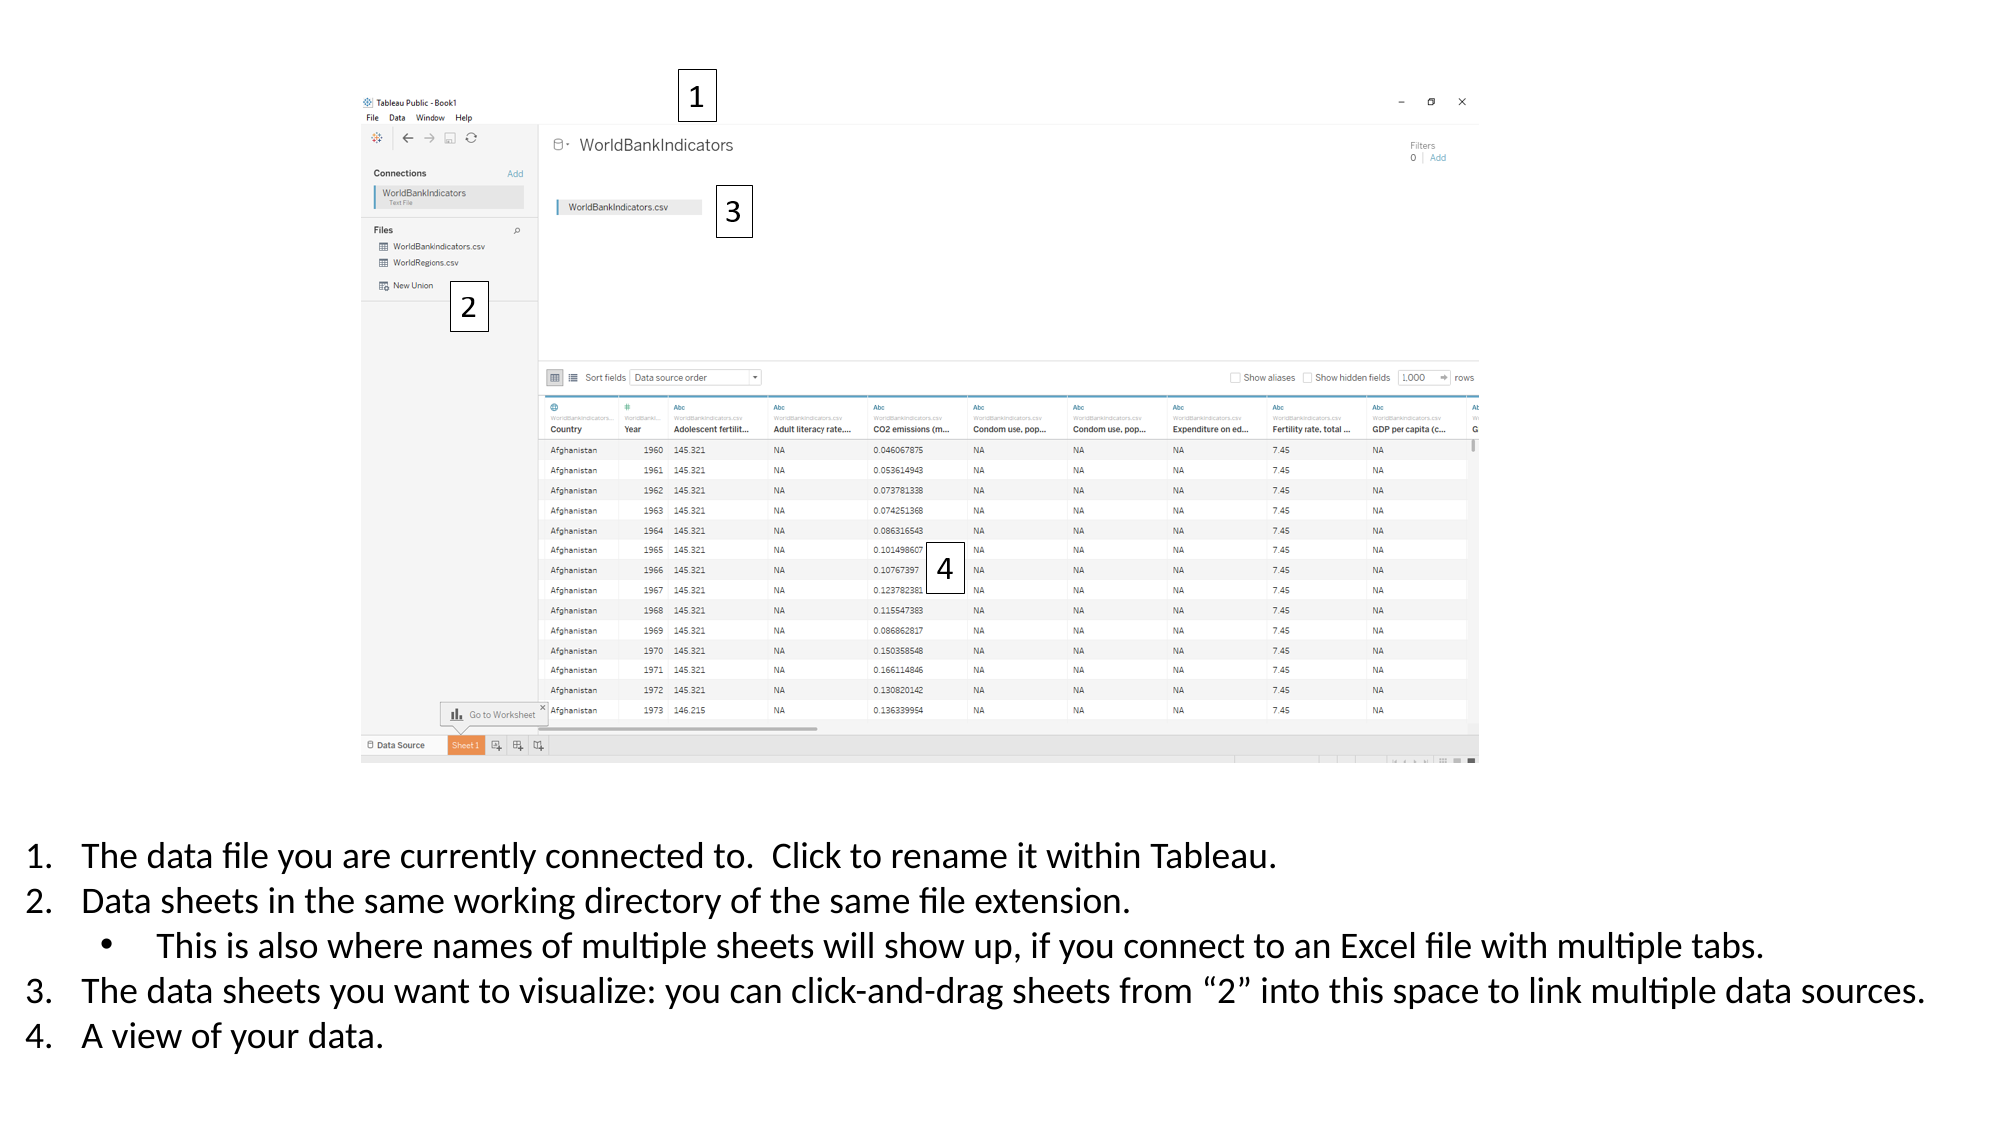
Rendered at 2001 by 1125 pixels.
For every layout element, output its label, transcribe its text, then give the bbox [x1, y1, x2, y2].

text_box The data file you are currently connected to. Click to rename it within Tableau. Data sheets in the same working directory of the same file extension. This is also where names of multiple sheets will show up, if you connect to an Excel file with multiple tabs. The data sheets you want to visualize: you can click-and-drag sheets from “2” into this space to link multiple data sources. A view of your data. [10, 823, 1958, 1104]
picture [338, 59, 1500, 775]
